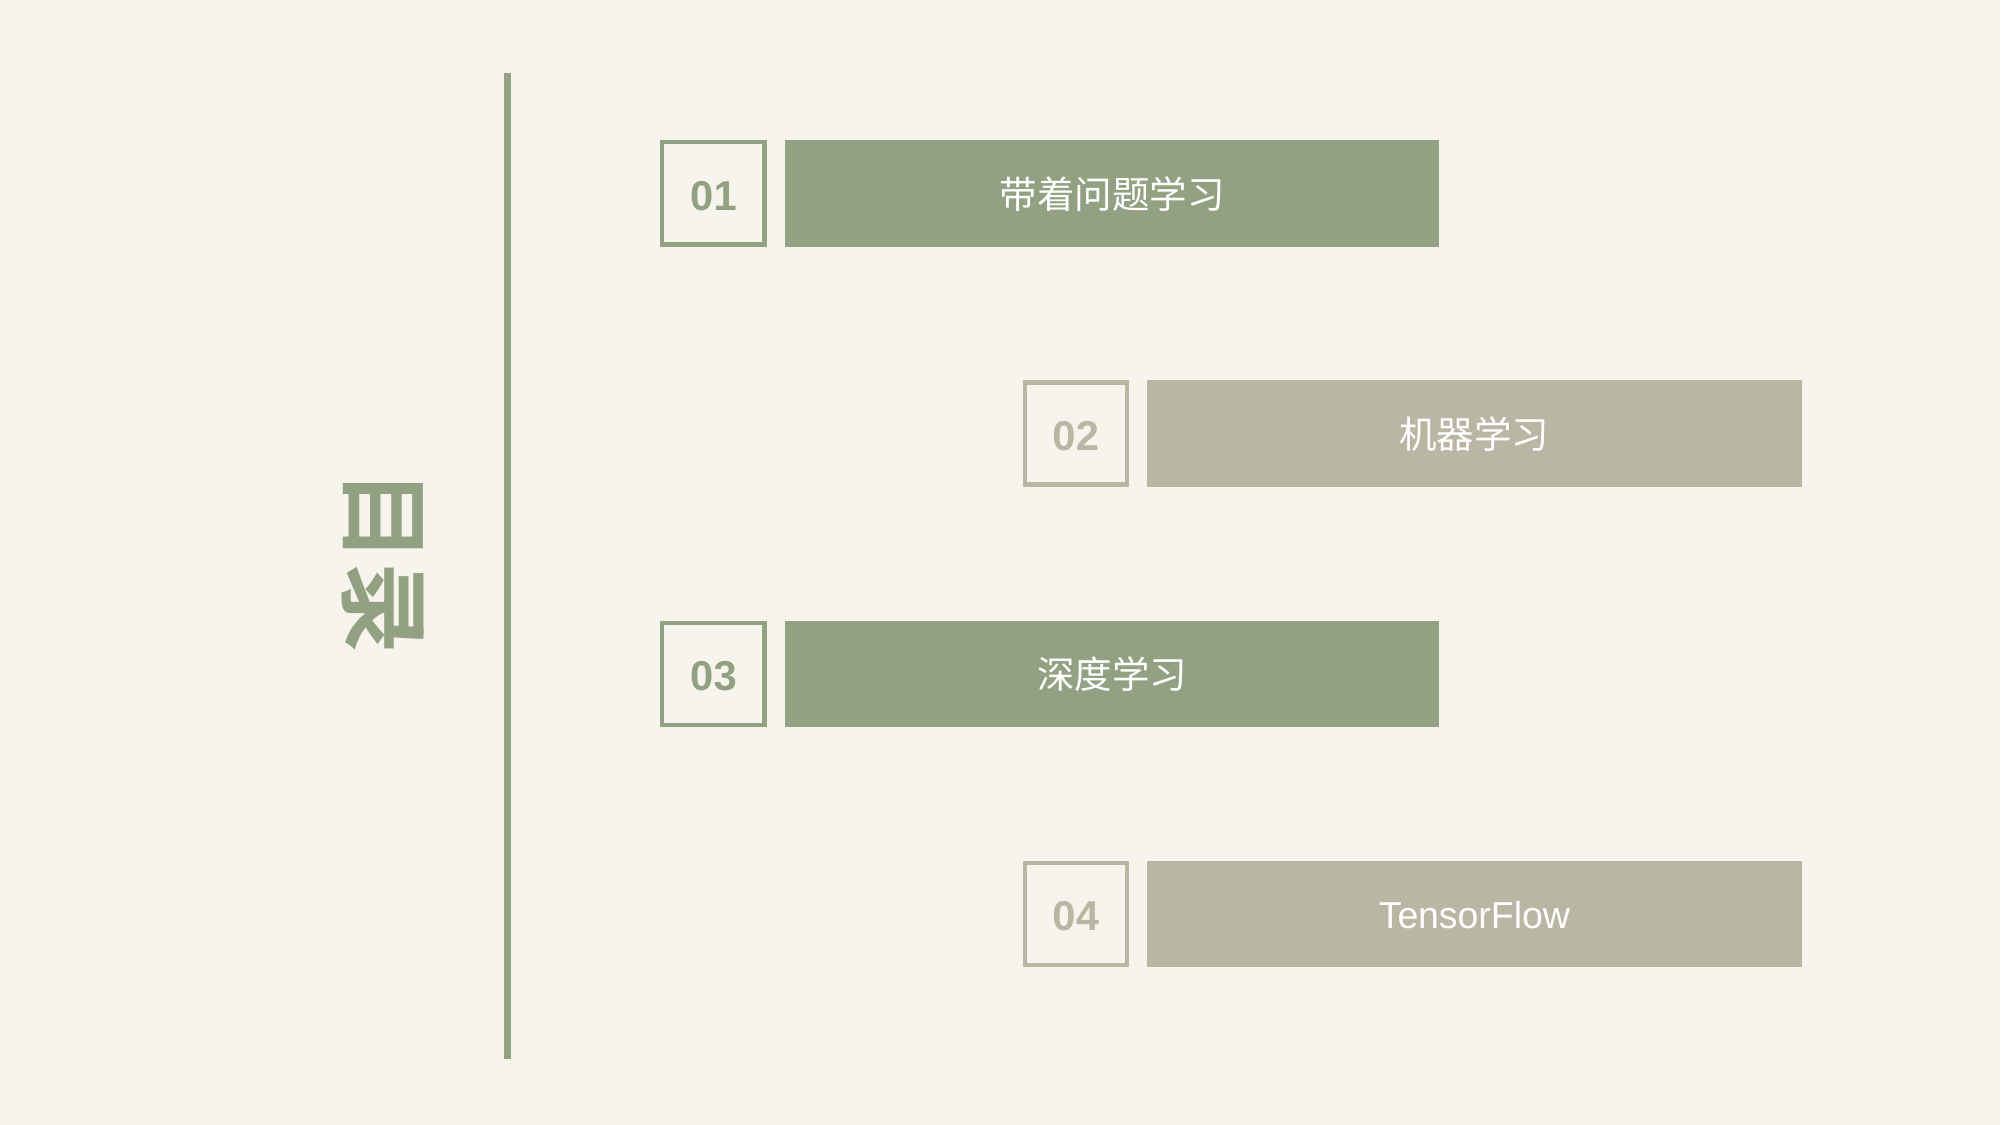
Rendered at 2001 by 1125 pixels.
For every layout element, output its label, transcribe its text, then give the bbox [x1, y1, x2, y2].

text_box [1024, 862, 1800, 965]
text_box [1024, 382, 1800, 485]
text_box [662, 622, 1438, 725]
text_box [662, 142, 1438, 245]
text_box 目录 [308, 204, 450, 921]
